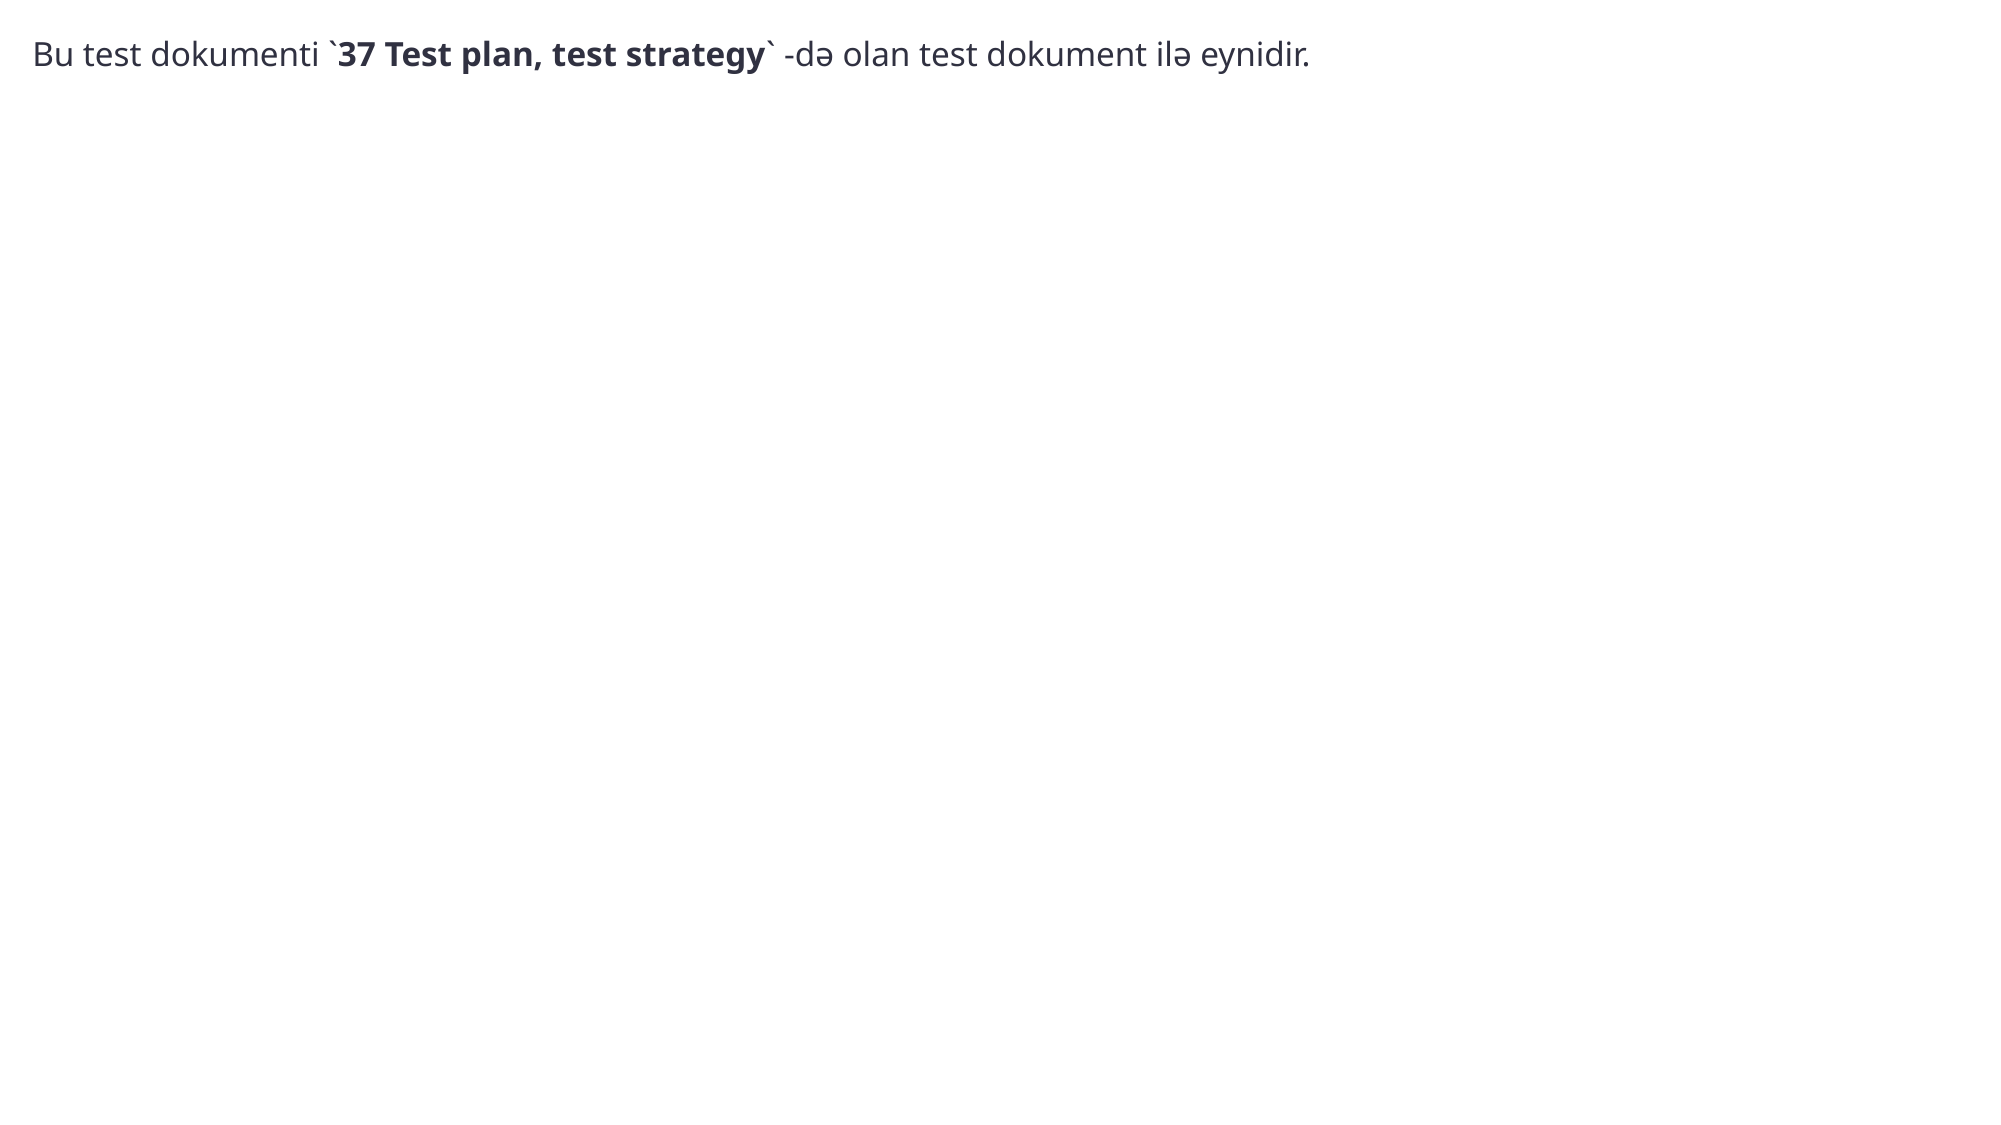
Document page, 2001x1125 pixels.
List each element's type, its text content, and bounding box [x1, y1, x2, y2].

text_box Bu test dokumenti `37 Test plan, test strategy` -də olan test dokument ilə eynidir. [17, 25, 1984, 81]
